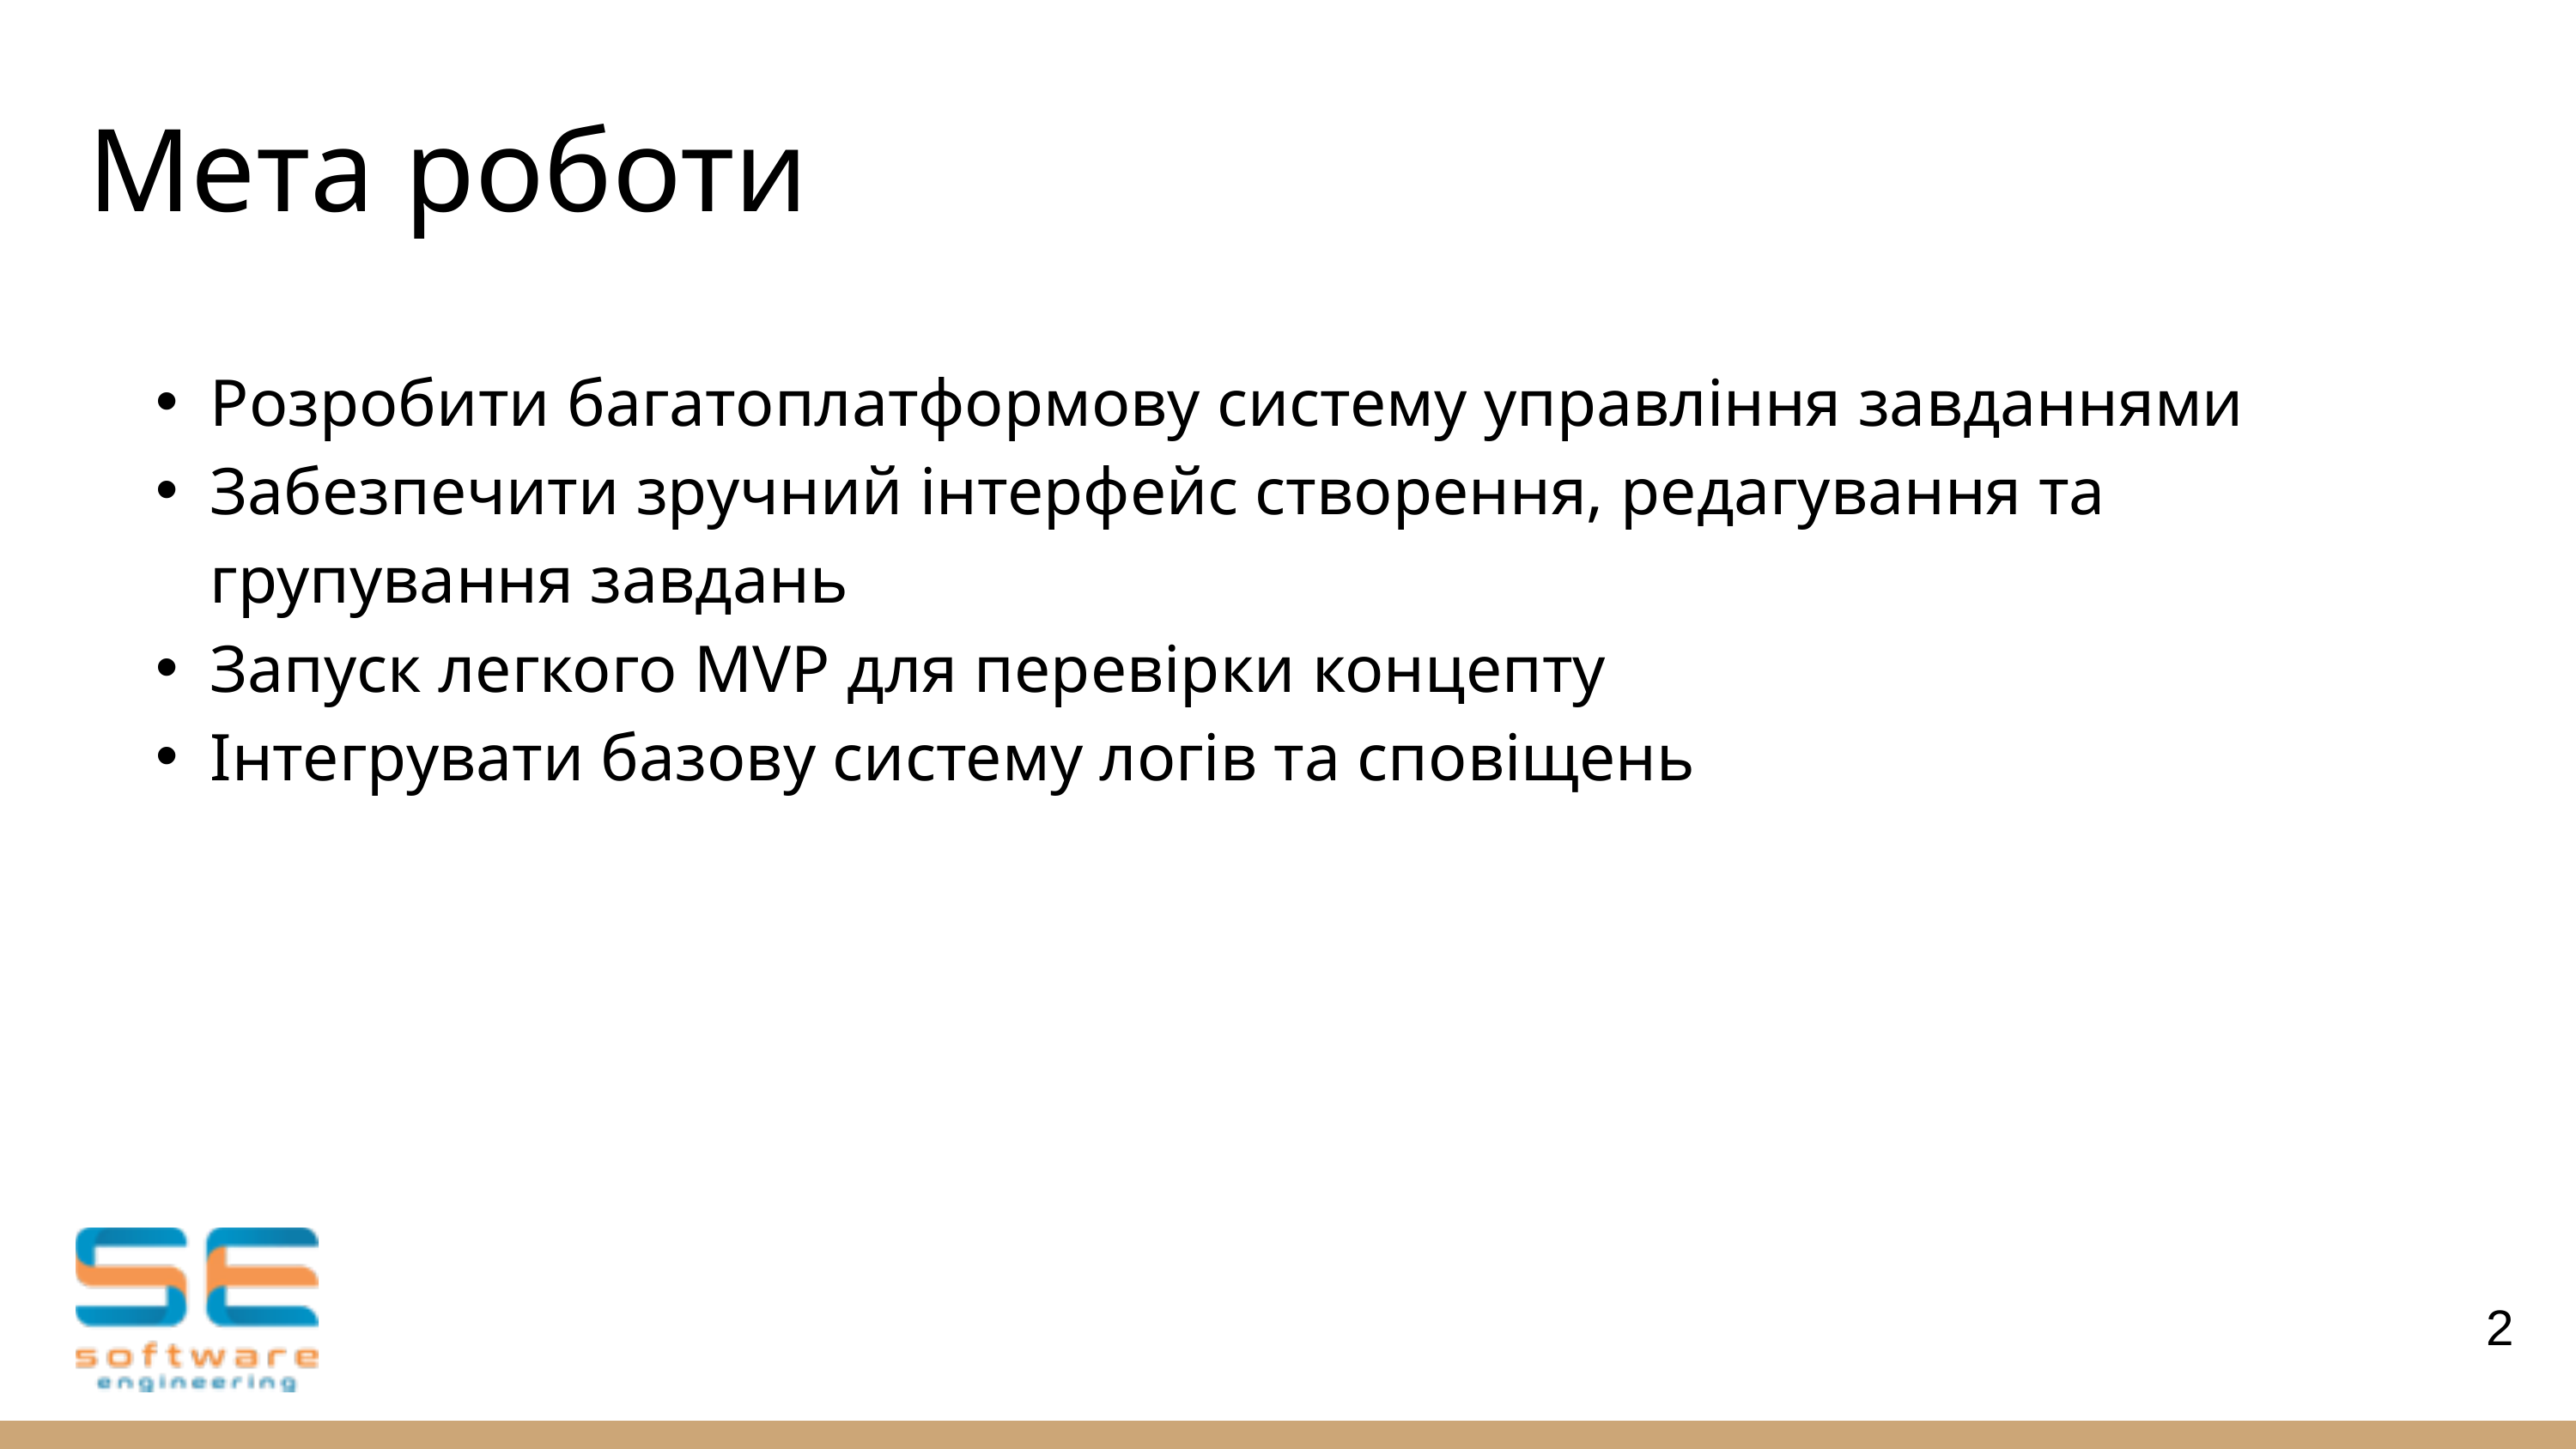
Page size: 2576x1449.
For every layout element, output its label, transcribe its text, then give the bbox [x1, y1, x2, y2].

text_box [75, 1227, 319, 1392]
text_box 2 [2485, 1295, 2541, 1356]
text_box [0, 1421, 2576, 1449]
text_box Розробити багатоплатформову систему управління завданнями Забезпечити зручний інтерфейс створення, редагування та групування завдань Запуск легкого MVP для перевірки концепту Інтегрувати базову систему логів та сповіщень [100, 349, 2476, 794]
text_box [88, 0, 2488, 234]
